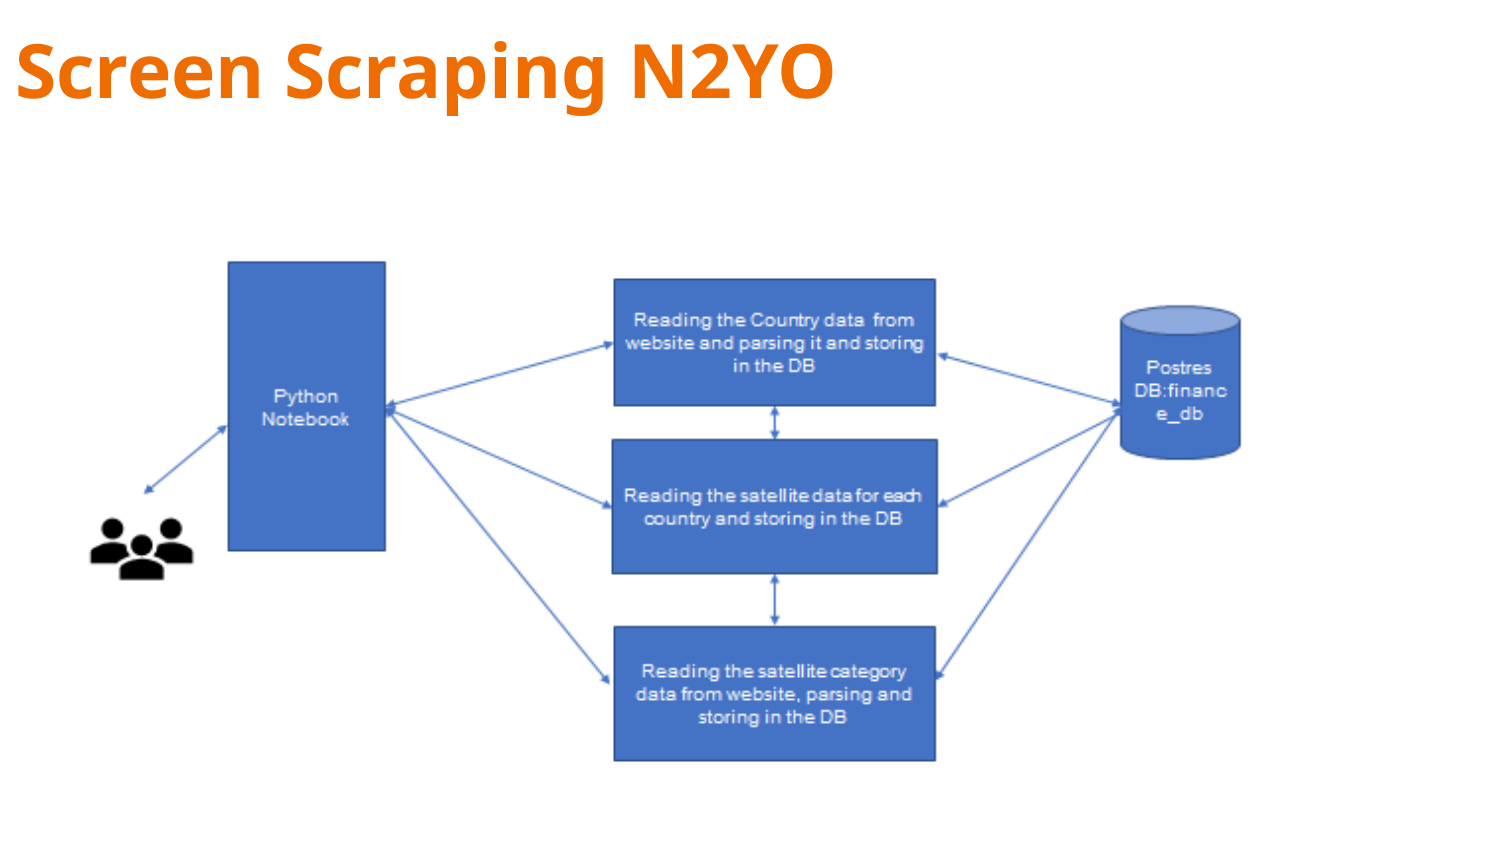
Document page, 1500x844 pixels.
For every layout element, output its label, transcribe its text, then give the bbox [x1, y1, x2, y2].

picture [54, 118, 1337, 844]
text_box Screen Scraping N2YO [0, 8, 1425, 152]
